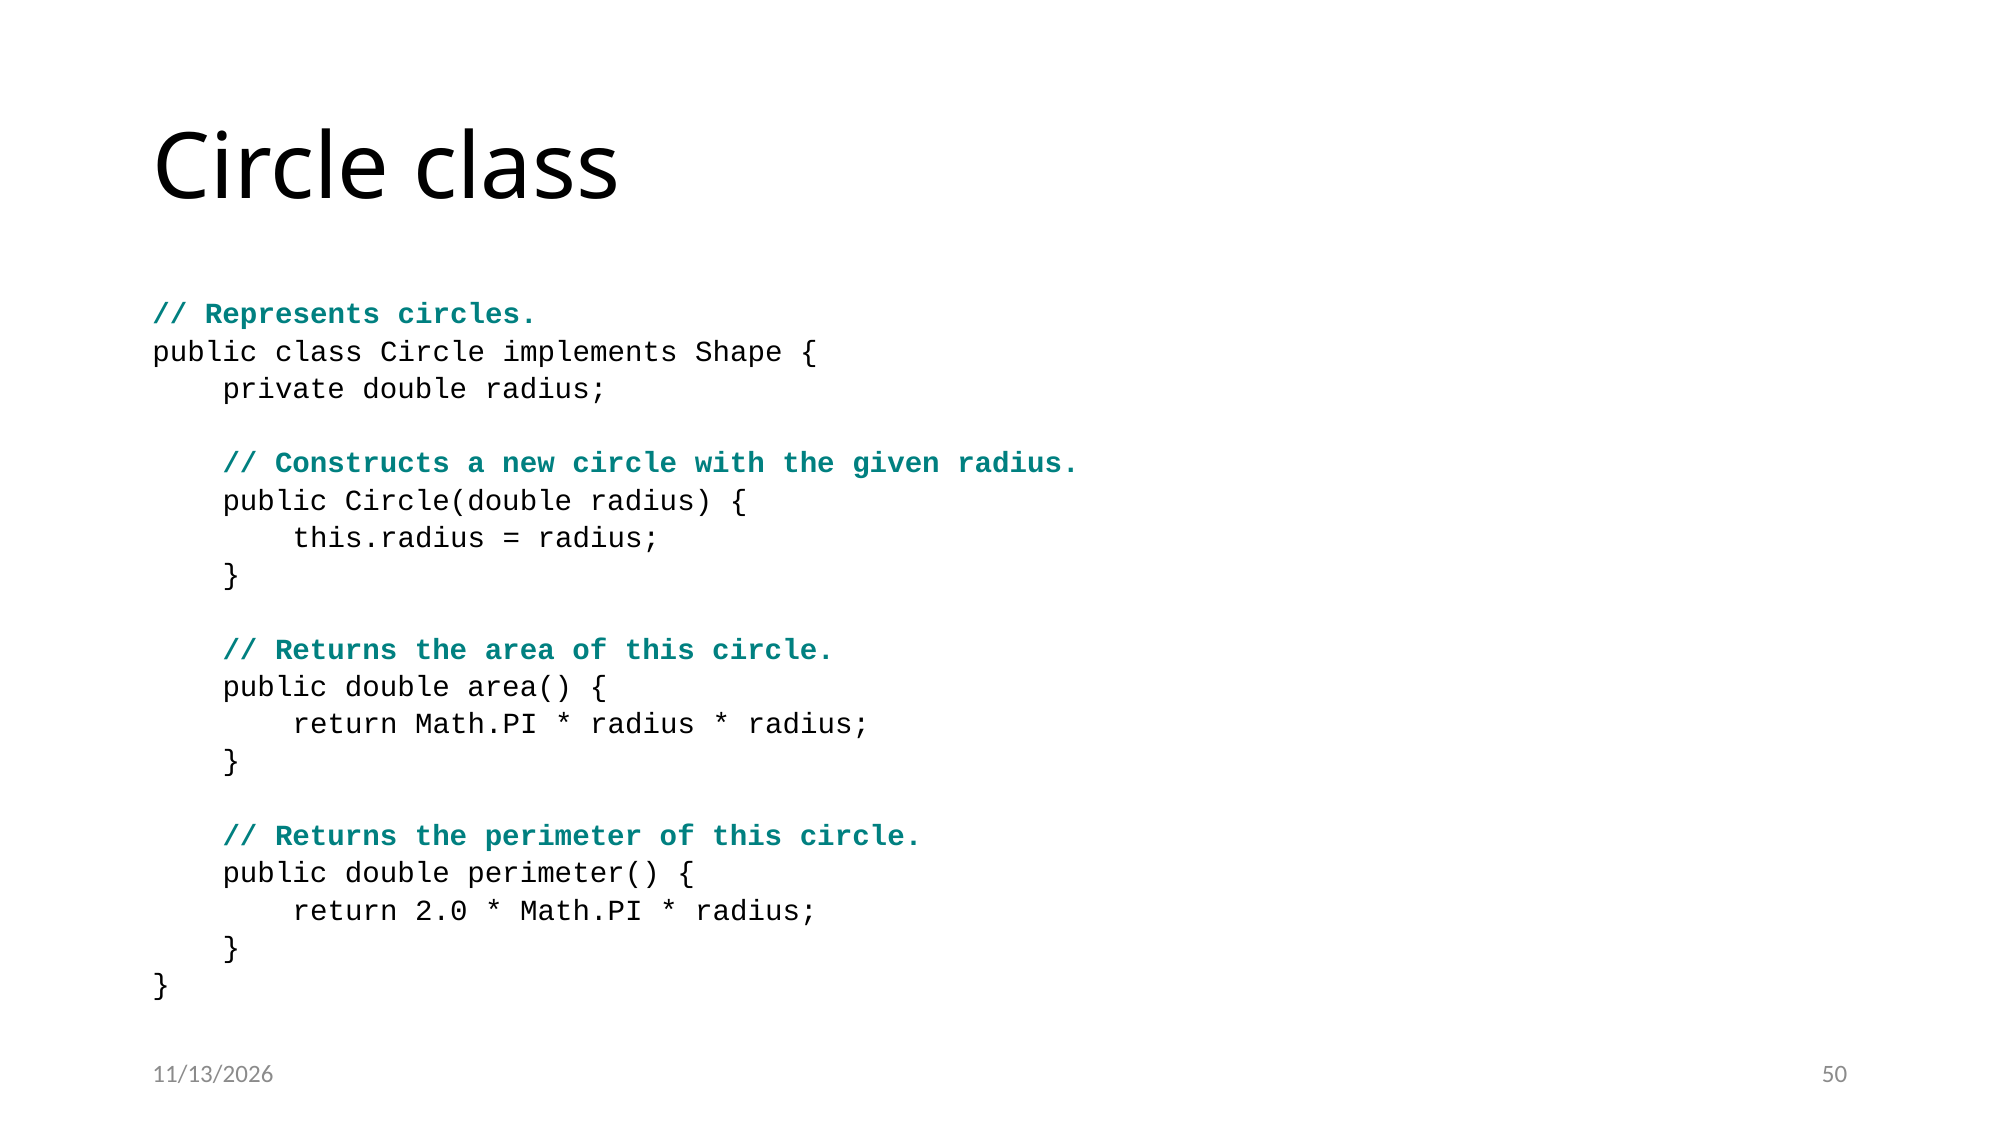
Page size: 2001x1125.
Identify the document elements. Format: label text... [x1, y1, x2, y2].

slide_number 50 [1412, 1042, 1863, 1103]
title Circle class [137, 59, 1863, 278]
list // Represents circles. public class Circle implements Shape { private double radius; // Constructs a new circle with the given radius. public Circle(double radius) { this.radius = radius; } // Returns the area of this circle. public double area() { return Math.PI * radius * radius; } // Returns the perimeter of this circle. public double perimeter() { return 2.0 * Math.PI * radius; } } [137, 299, 1863, 1014]
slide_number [137, 1042, 588, 1103]
